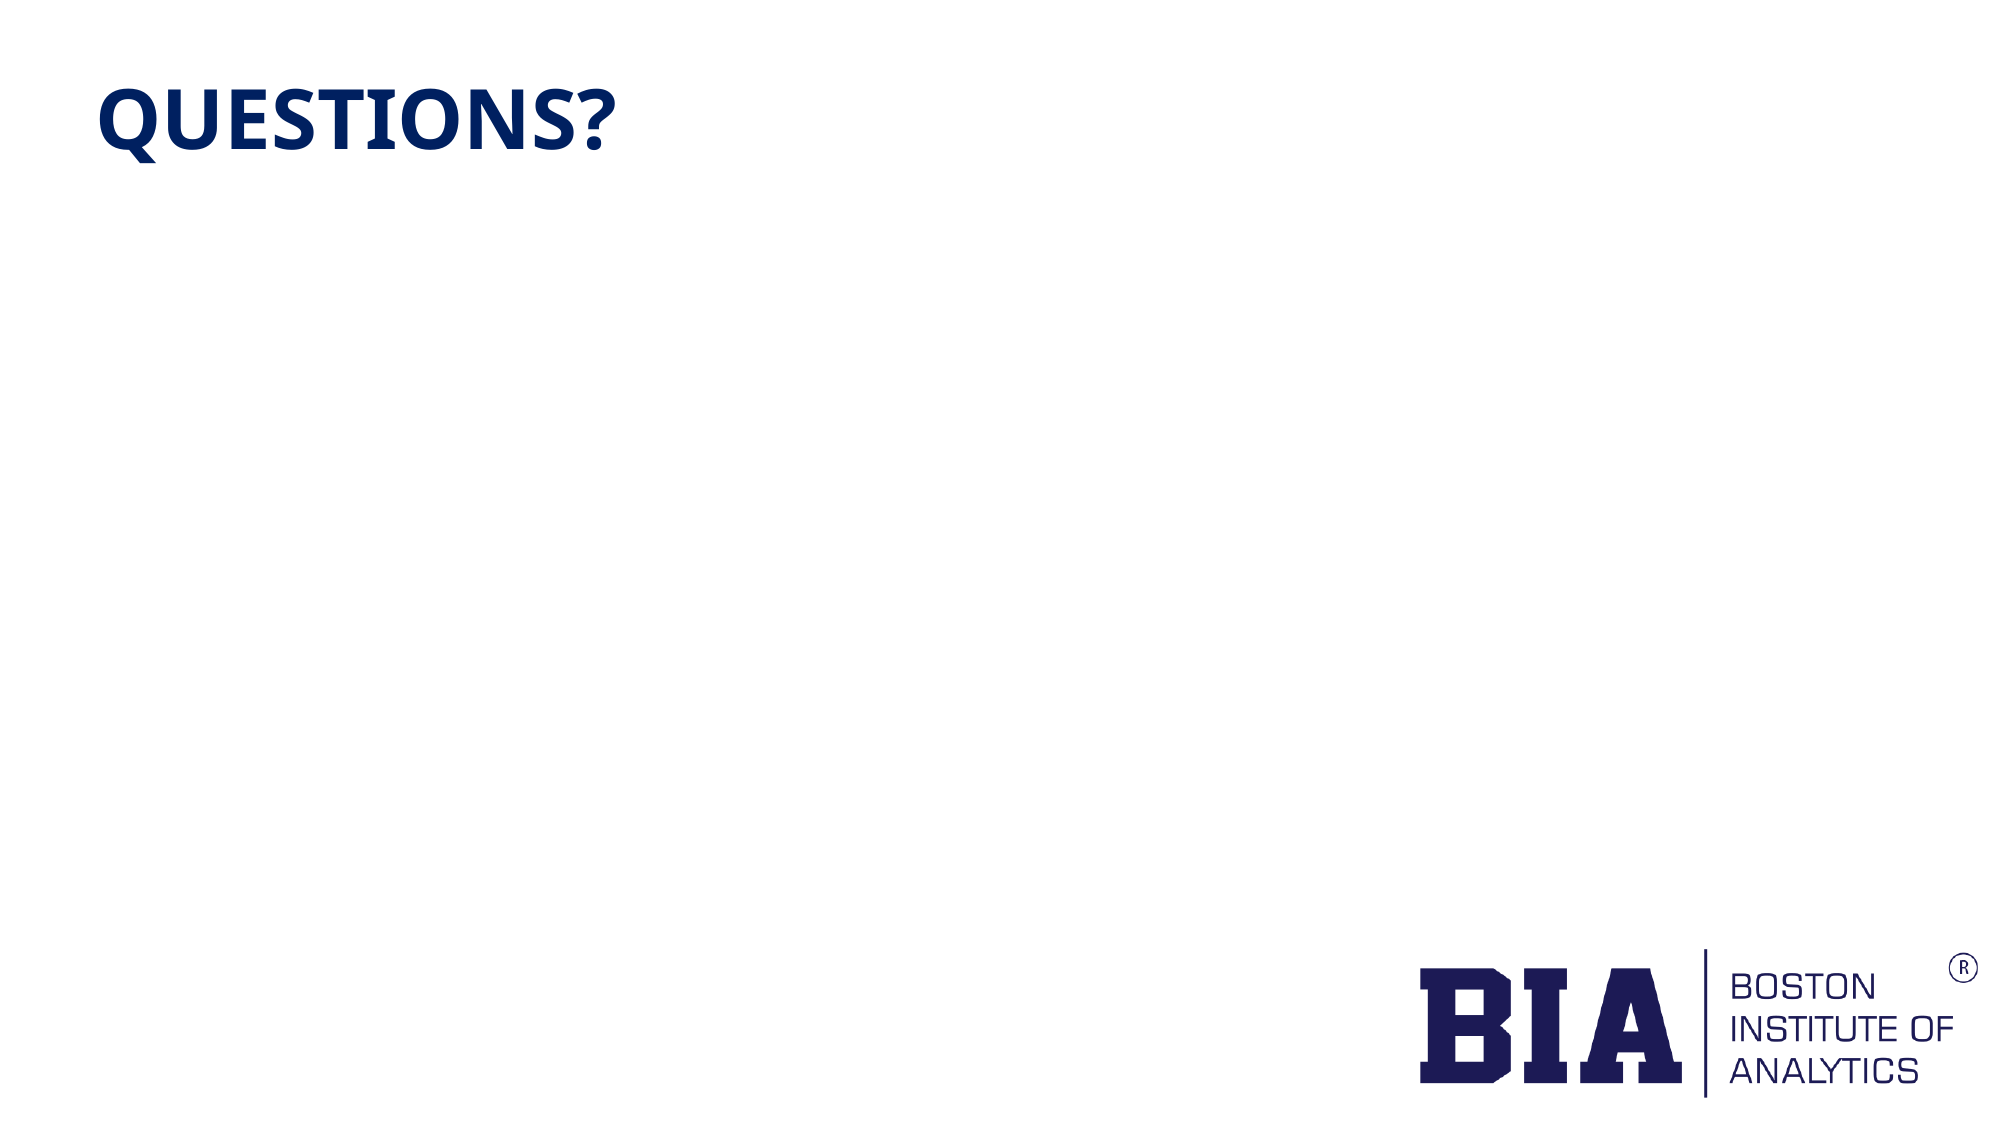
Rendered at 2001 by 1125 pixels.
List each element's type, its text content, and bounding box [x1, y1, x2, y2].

text_box QUESTIONS? [80, 58, 1000, 174]
picture [1393, 946, 2000, 1100]
